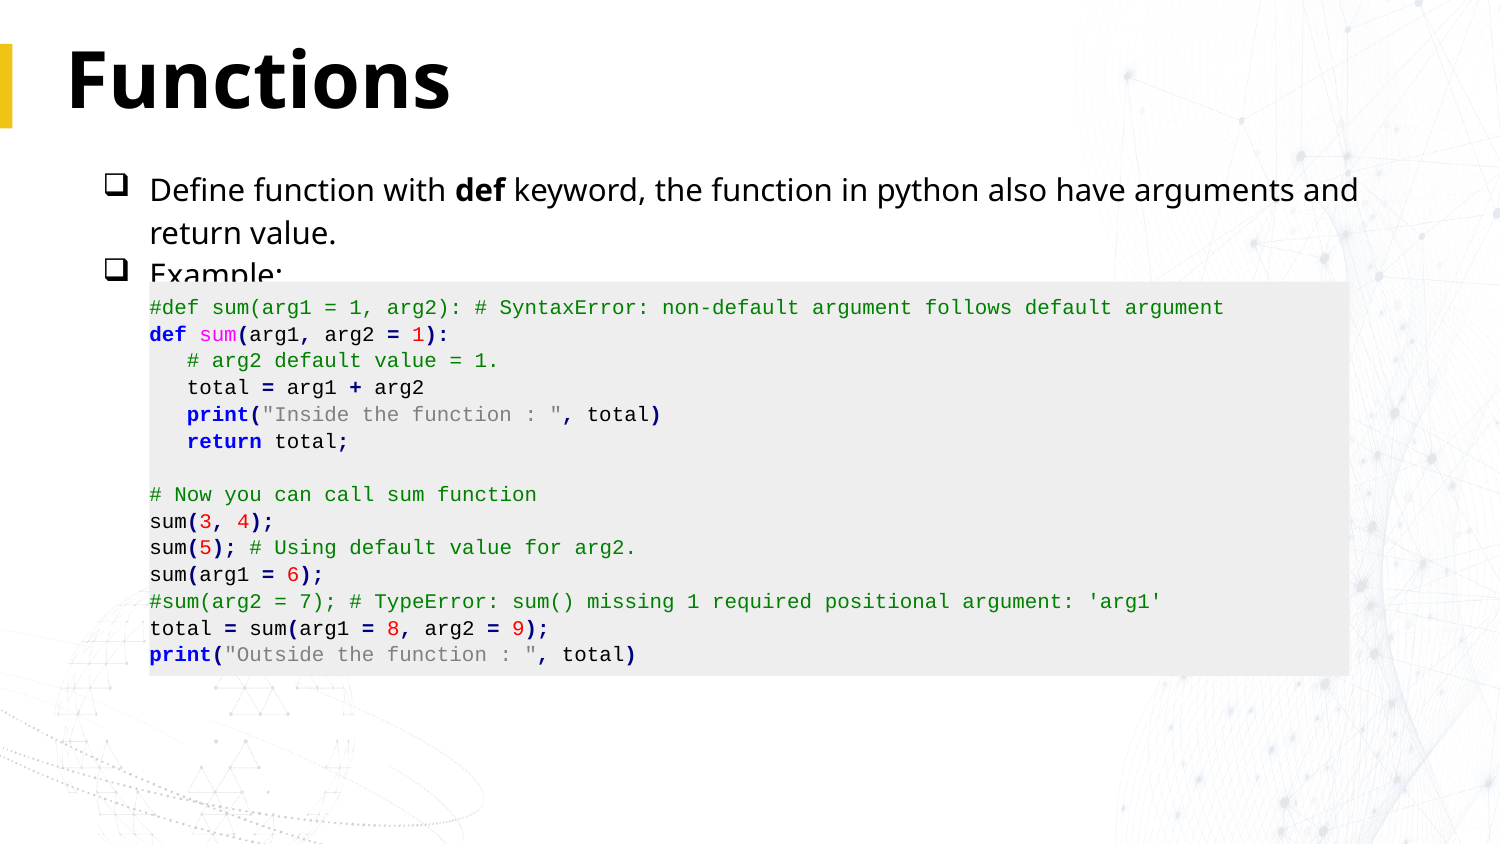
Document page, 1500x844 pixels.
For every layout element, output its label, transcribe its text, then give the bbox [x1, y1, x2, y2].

picture [0, 0, 1500, 844]
text_box #def sum(arg1 = 1, arg2): # SyntaxError: non-default argument follows default argument def sum(arg1, arg2 = 1): # arg2 default value = 1. total = arg1 + arg2 print("Inside the function : ", total) return total; # Now you can call sum function sum(3, 4); sum(5); # Using default value for arg2. sum(arg1 = 6); #sum(arg2 = 7); # TypeError: sum() missing 1 required positional argument: 'arg1' total = sum(arg1 = 8, arg2 = 9); print("Outside the function : ", total) [149, 281, 1350, 677]
list Define function with def keyword, the function in python also have arguments and return value. Example: [53, 159, 1446, 799]
title Functions [53, 31, 1446, 135]
